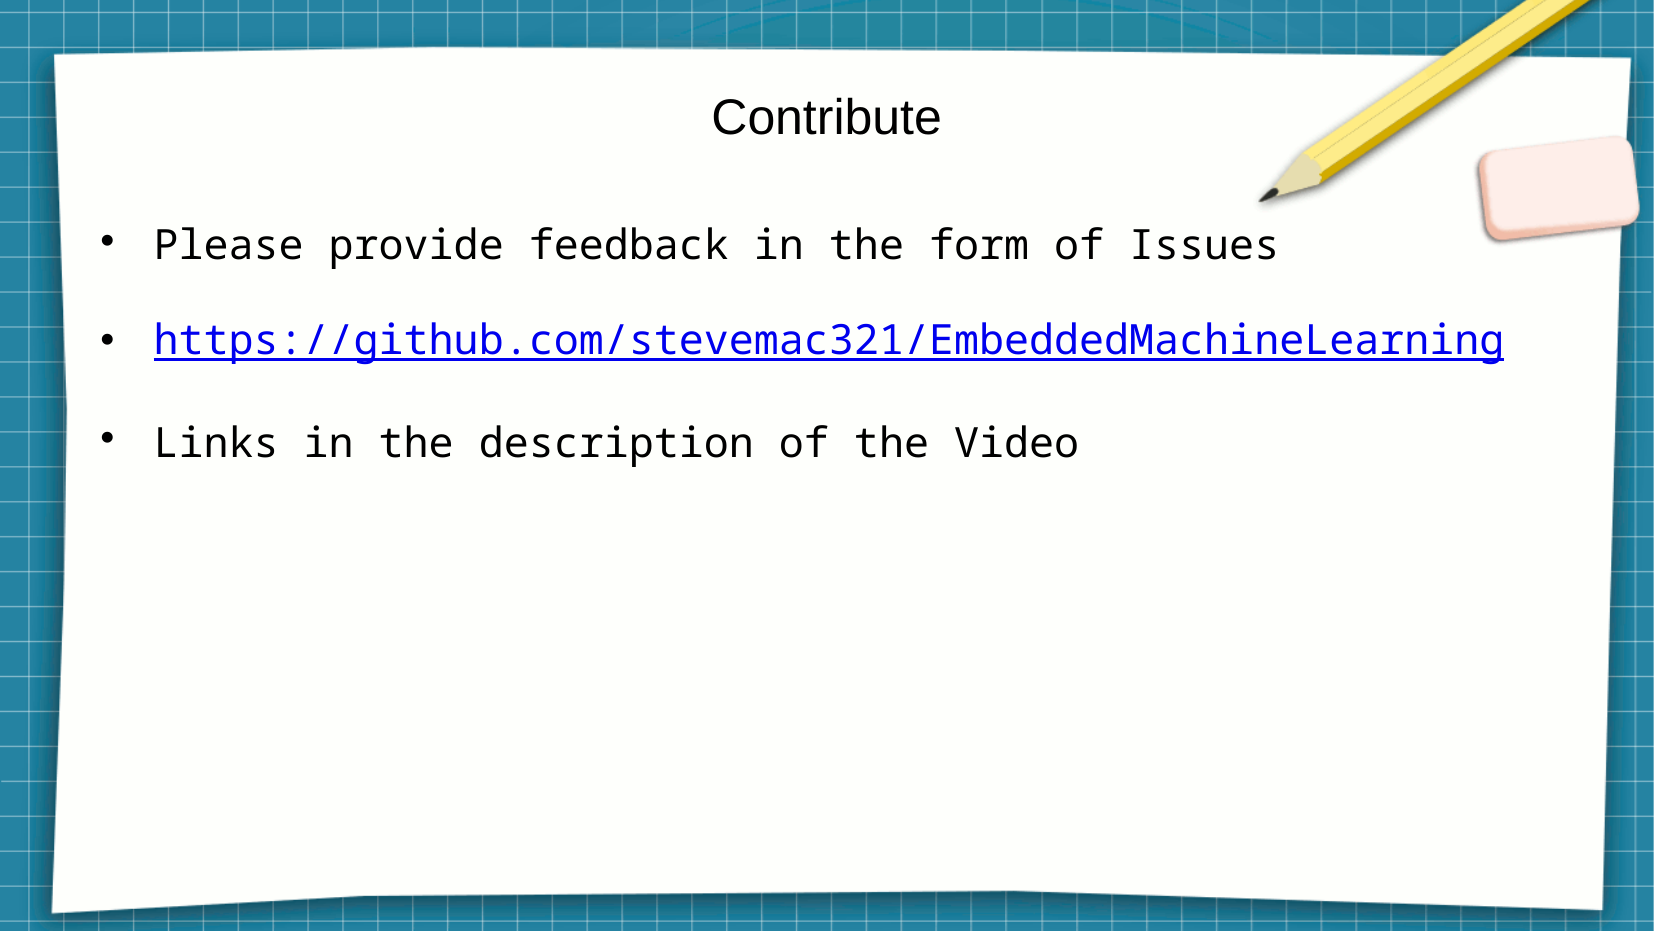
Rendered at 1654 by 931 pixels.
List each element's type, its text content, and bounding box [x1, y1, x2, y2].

title Contribute [82, 37, 1571, 193]
picture [0, 0, 1654, 931]
list Please provide feedback in the form of Issues https://github.com/stevemac321/EmbeddedMachineLearning Links in the description of the Video [82, 217, 1571, 757]
